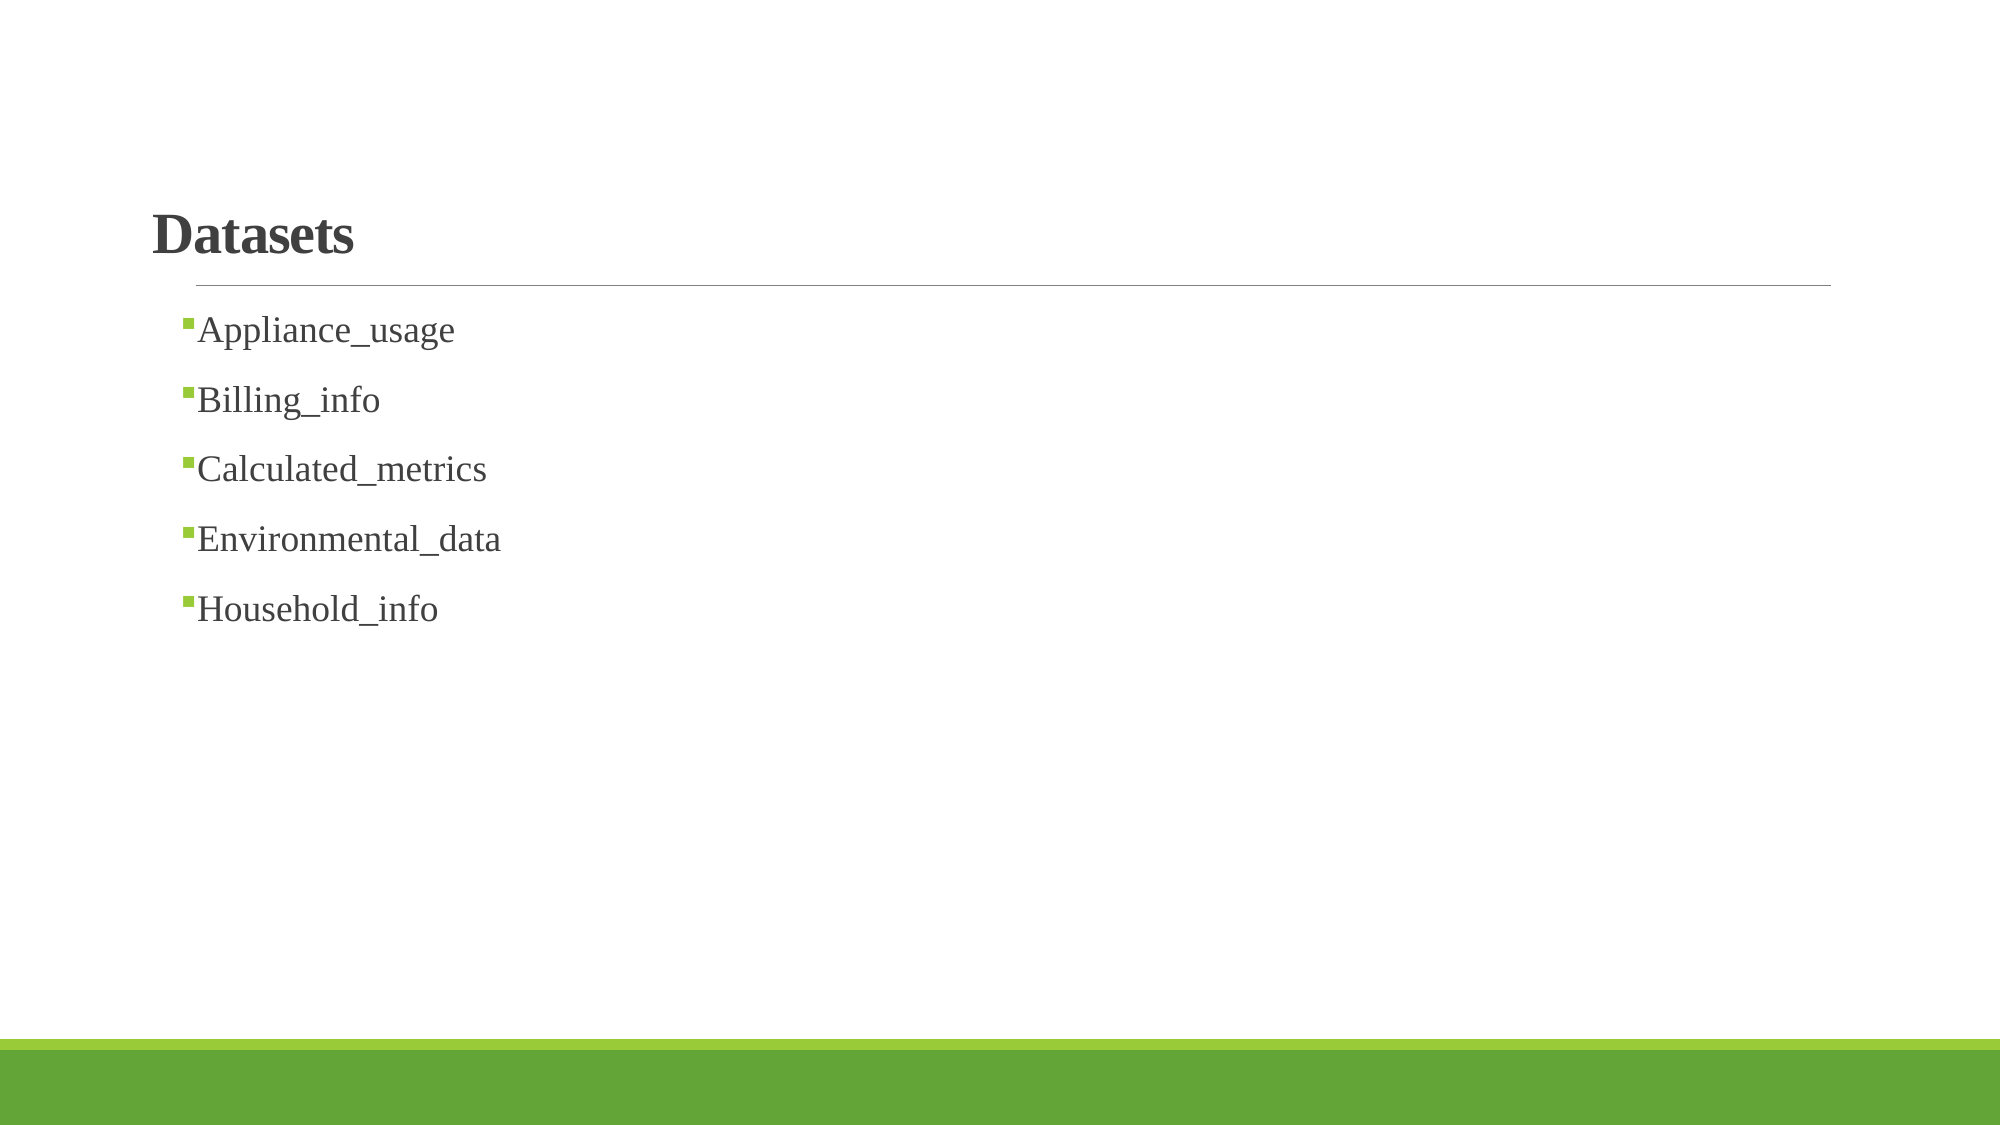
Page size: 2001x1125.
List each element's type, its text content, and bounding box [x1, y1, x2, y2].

list Appliance_usage Billing_info Calculated_metrics Environmental_data Household_info [180, 302, 1830, 963]
title Datasets [137, 55, 1863, 273]
